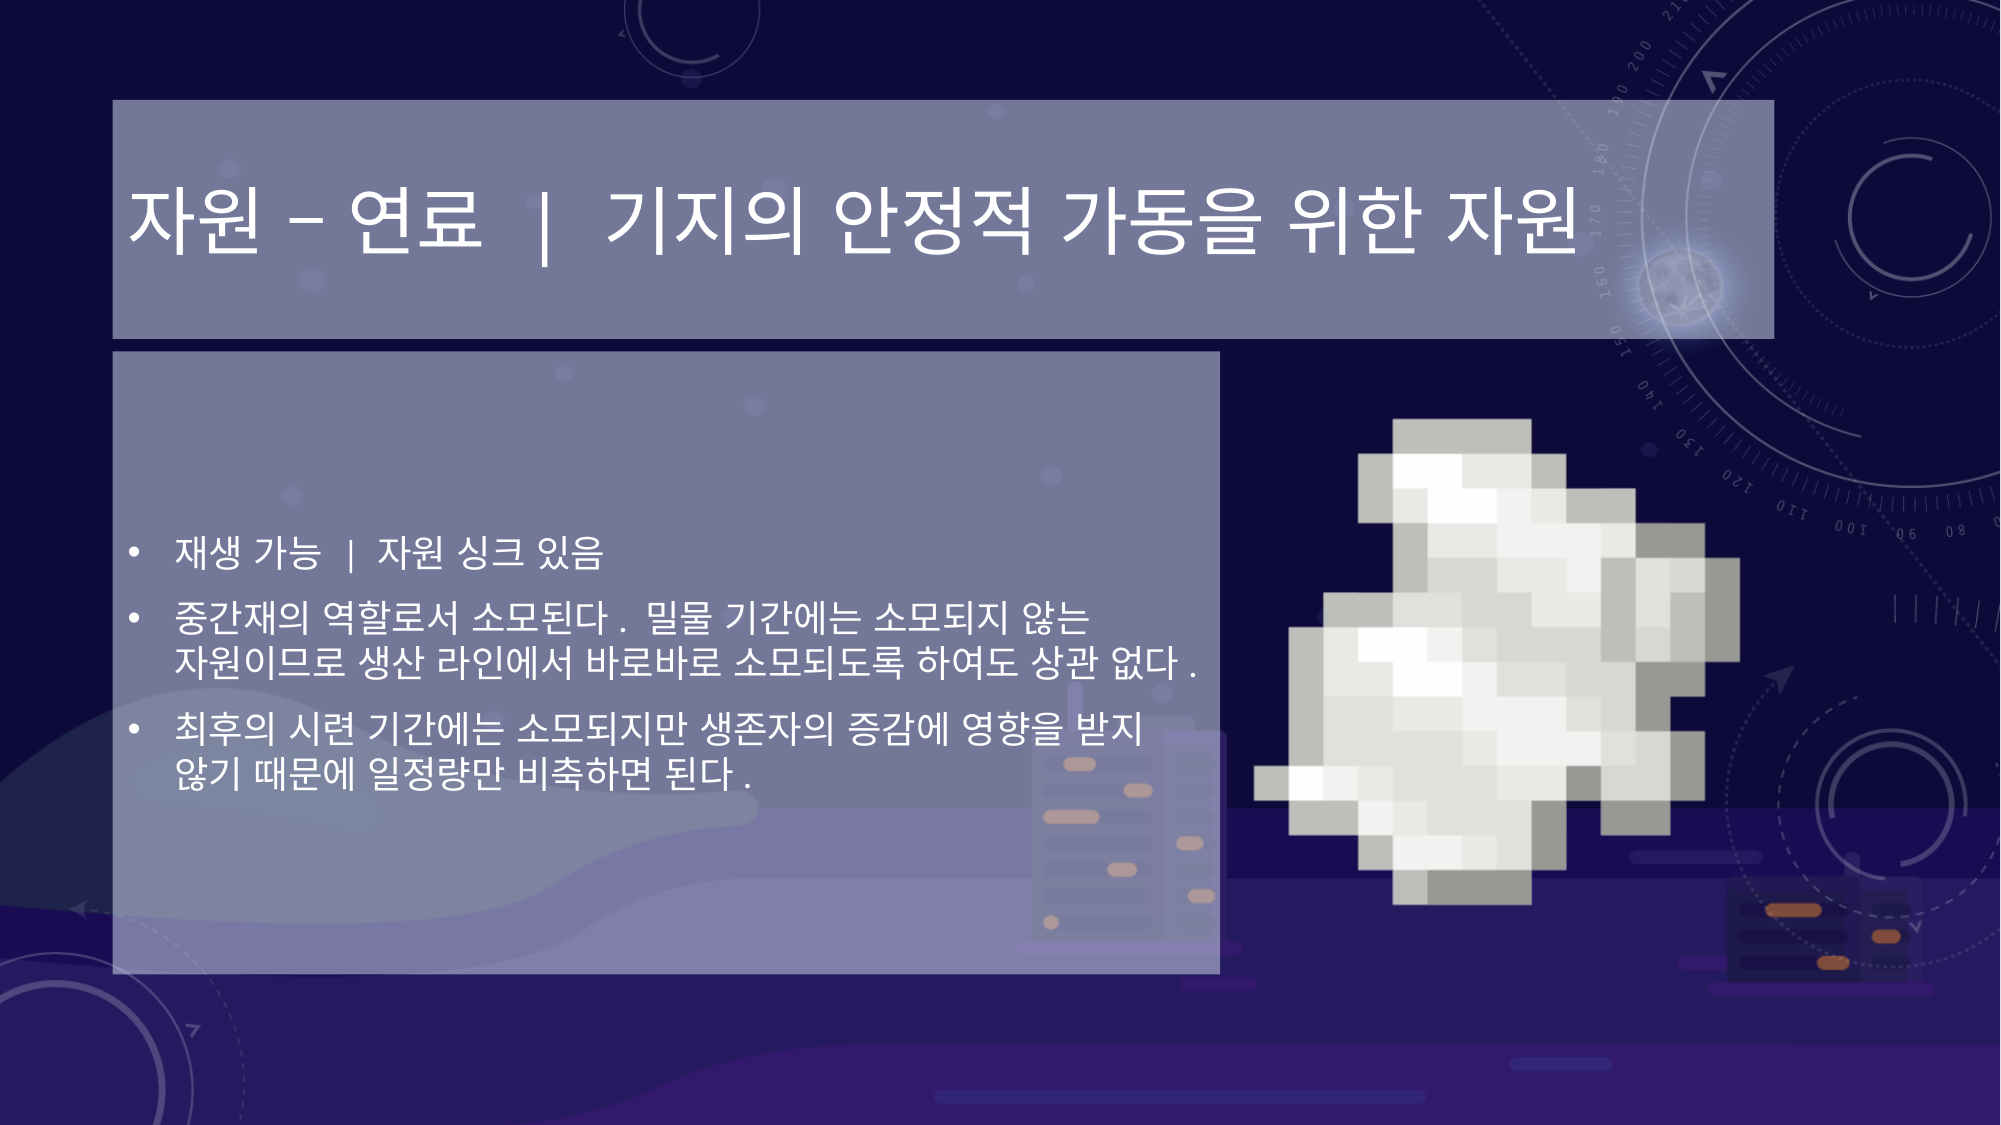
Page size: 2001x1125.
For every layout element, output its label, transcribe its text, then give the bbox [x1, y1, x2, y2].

picture [0, 0, 2001, 1125]
title 자원 – 연료 | 기지의 안정적 가동을 위한 자원 [112, 99, 1775, 339]
list 재생 가능 | 자원 싱크 있음 중간재의 역할로서 소모된다. 밀물 기간에는 소모되지 않는 자원이므로 생산 라인에서 바로바로 소모되도록 하여도 상관 없다. 최후의 시련 기간에는 소모되지만 생존자의 증감에 영향을 받지 않기 때문에 일정량만 비축하면 된다. [112, 351, 1221, 975]
